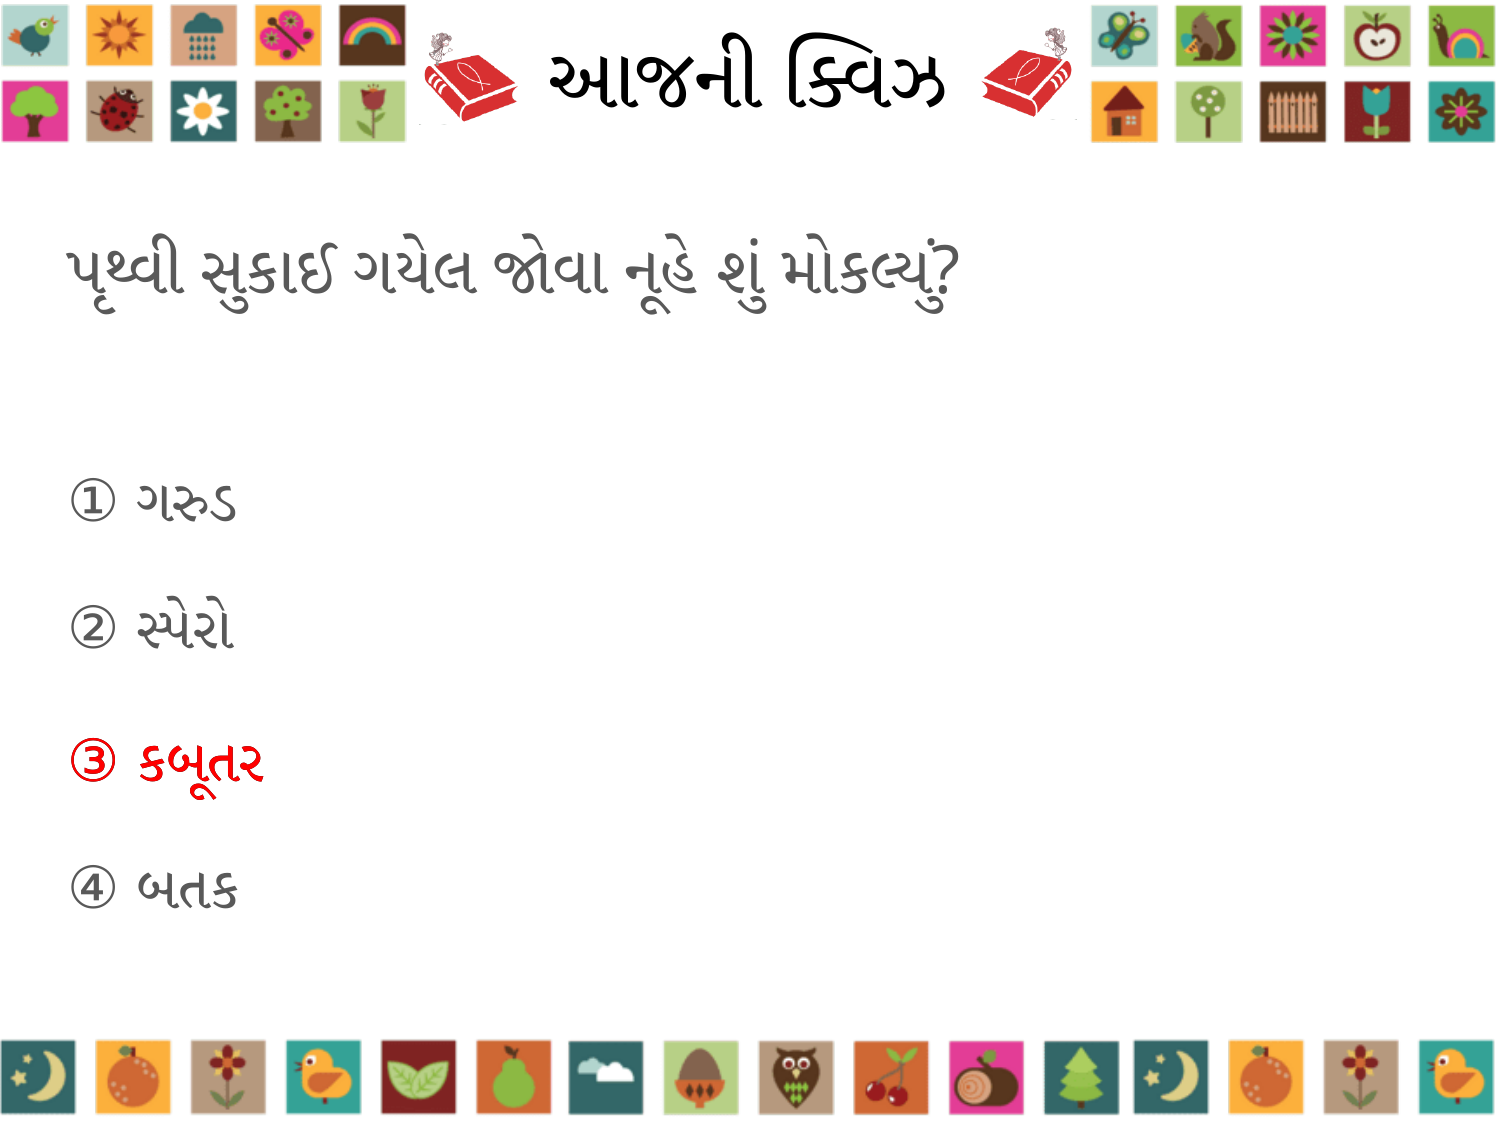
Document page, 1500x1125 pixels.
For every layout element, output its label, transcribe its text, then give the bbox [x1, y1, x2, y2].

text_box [0, 1028, 1500, 1118]
text_box ③ કબૂતર [53, 716, 1483, 801]
text_box ① ગરુડ [53, 456, 1436, 541]
text_box આજની ક્વિઝ [547, 16, 1078, 131]
text_box ② સ્પેરો [53, 582, 1436, 668]
picture [0, 3, 550, 150]
picture [950, 3, 1500, 150]
text_box ④ બતક [53, 842, 1483, 928]
text_box પૃથ્વી સુકાઈ ગયેલ જોવા નૂહે શું મોકલ્યું? [53, 219, 1436, 315]
